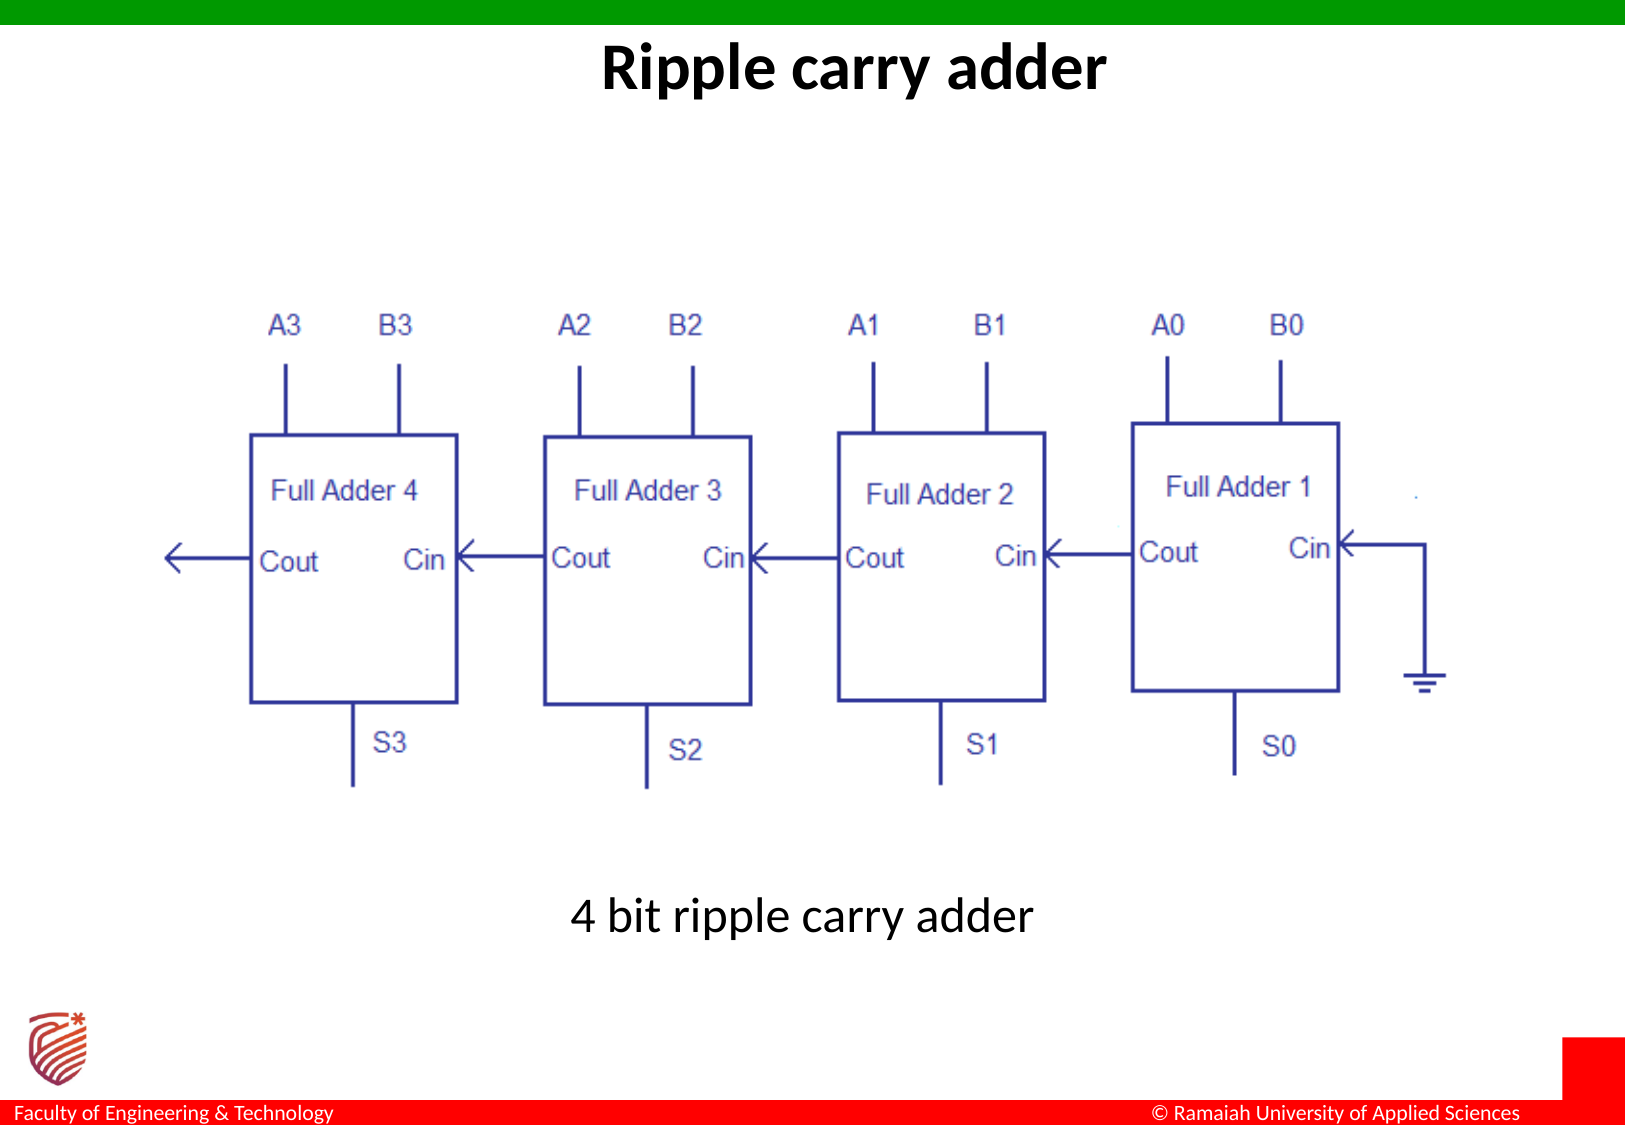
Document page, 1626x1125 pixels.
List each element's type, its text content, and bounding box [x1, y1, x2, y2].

picture [24, 1001, 94, 1088]
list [146, 274, 1479, 813]
text_box Ripple carry adder [511, 24, 1163, 112]
text_box 4 bit ripple carry adder [555, 874, 1070, 950]
